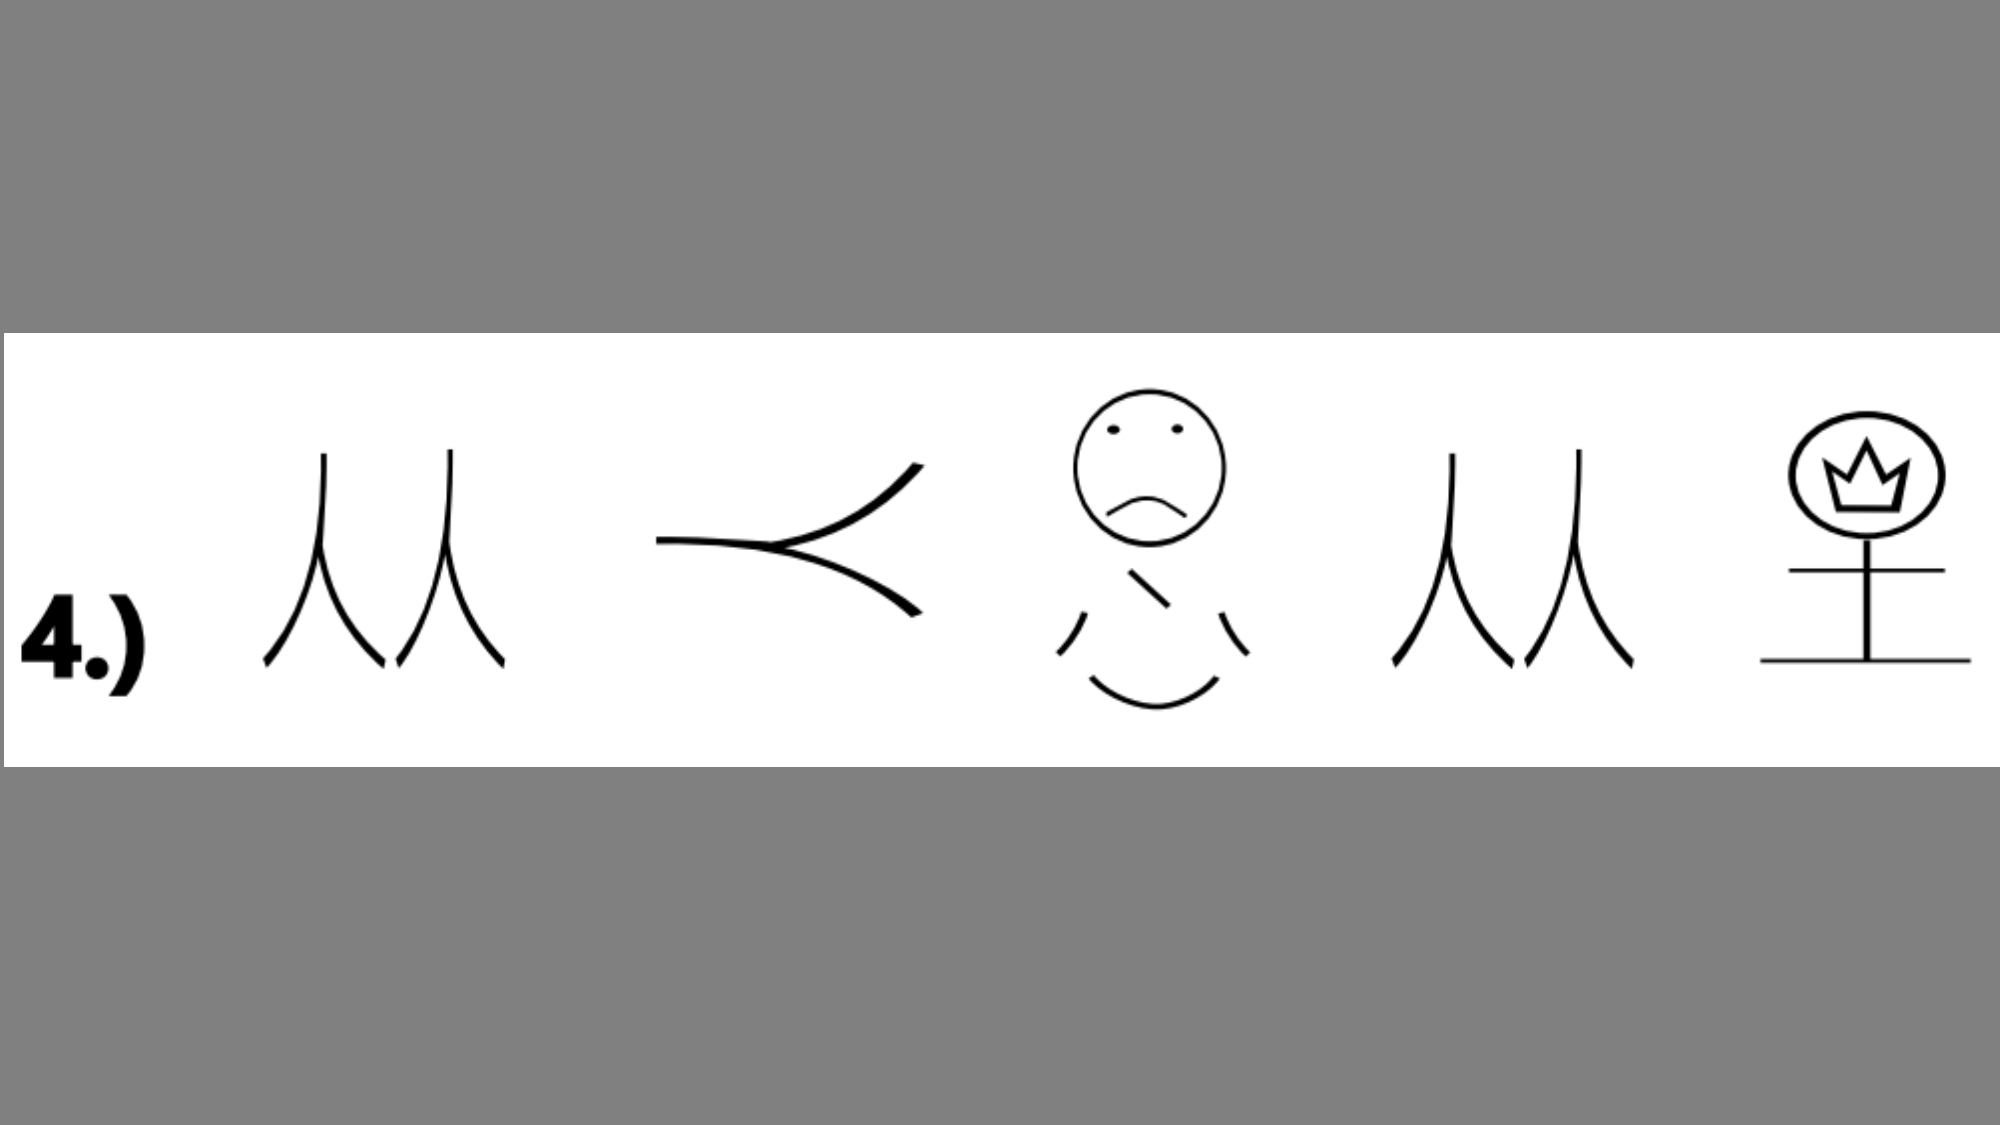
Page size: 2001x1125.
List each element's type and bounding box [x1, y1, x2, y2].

picture [3, 333, 2000, 767]
